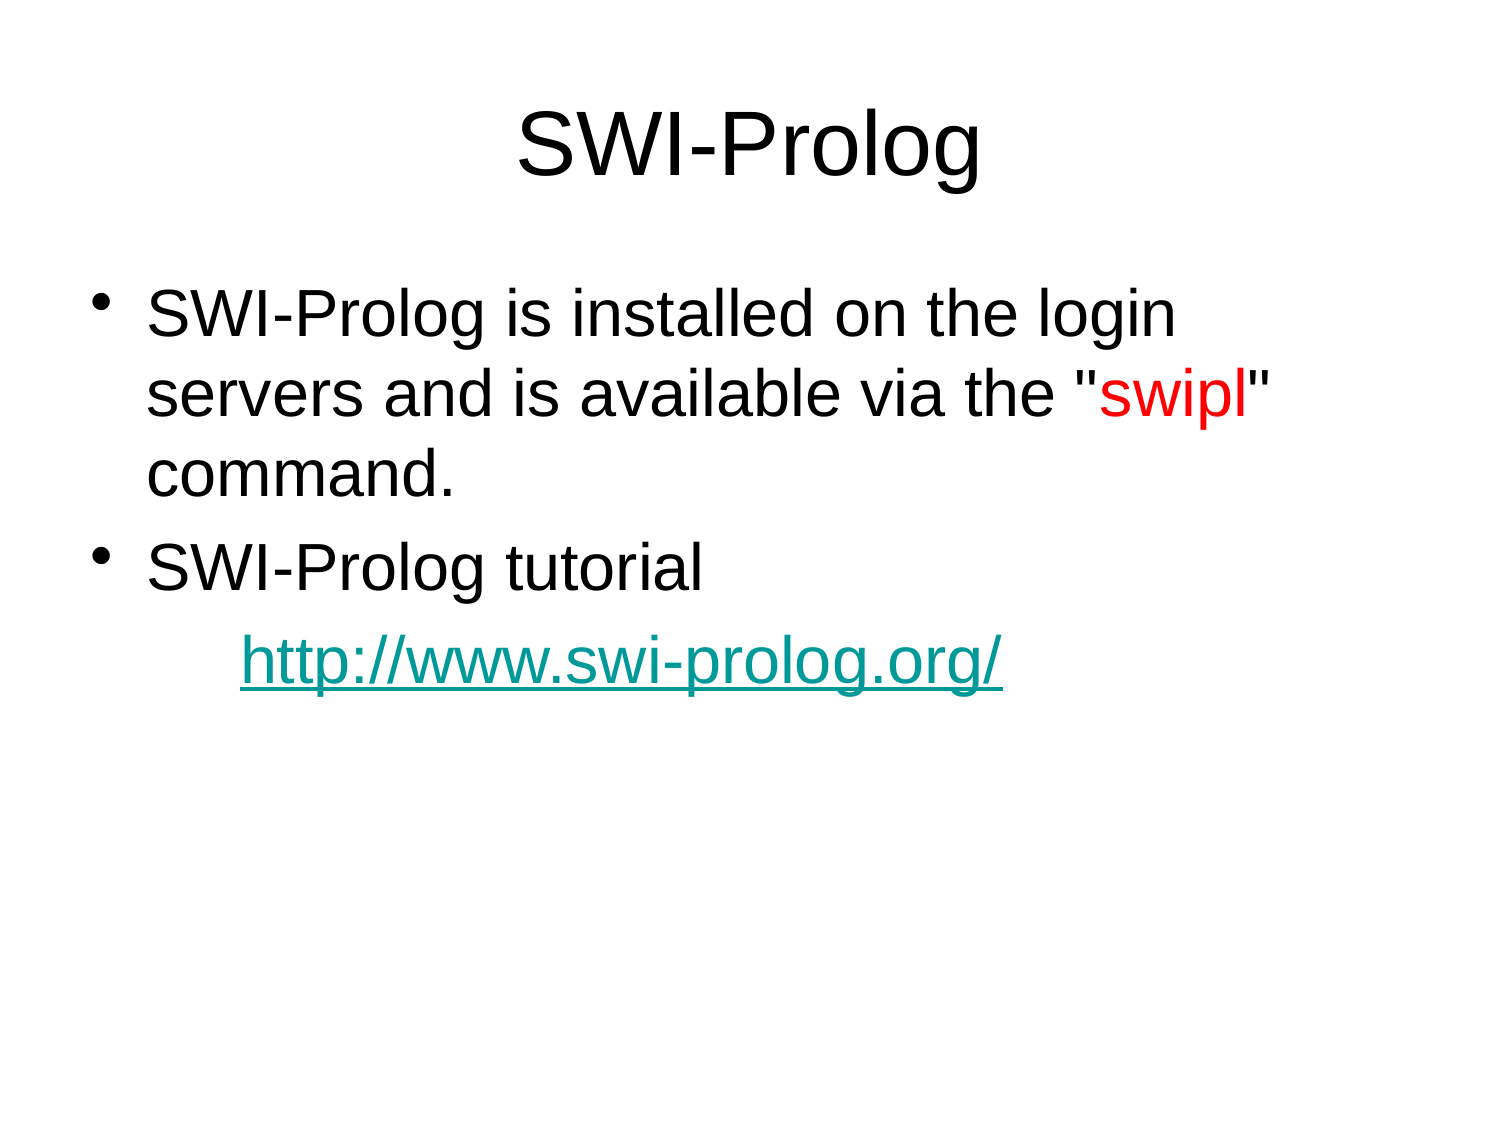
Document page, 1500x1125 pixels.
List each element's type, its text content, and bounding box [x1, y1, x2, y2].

title SWI-Prolog [75, 45, 1425, 233]
list SWI-Prolog is installed on the login servers and is available via the "swipl" command. SWI-Prolog tutorial http://www.swi-prolog.org/ [75, 262, 1425, 1005]
